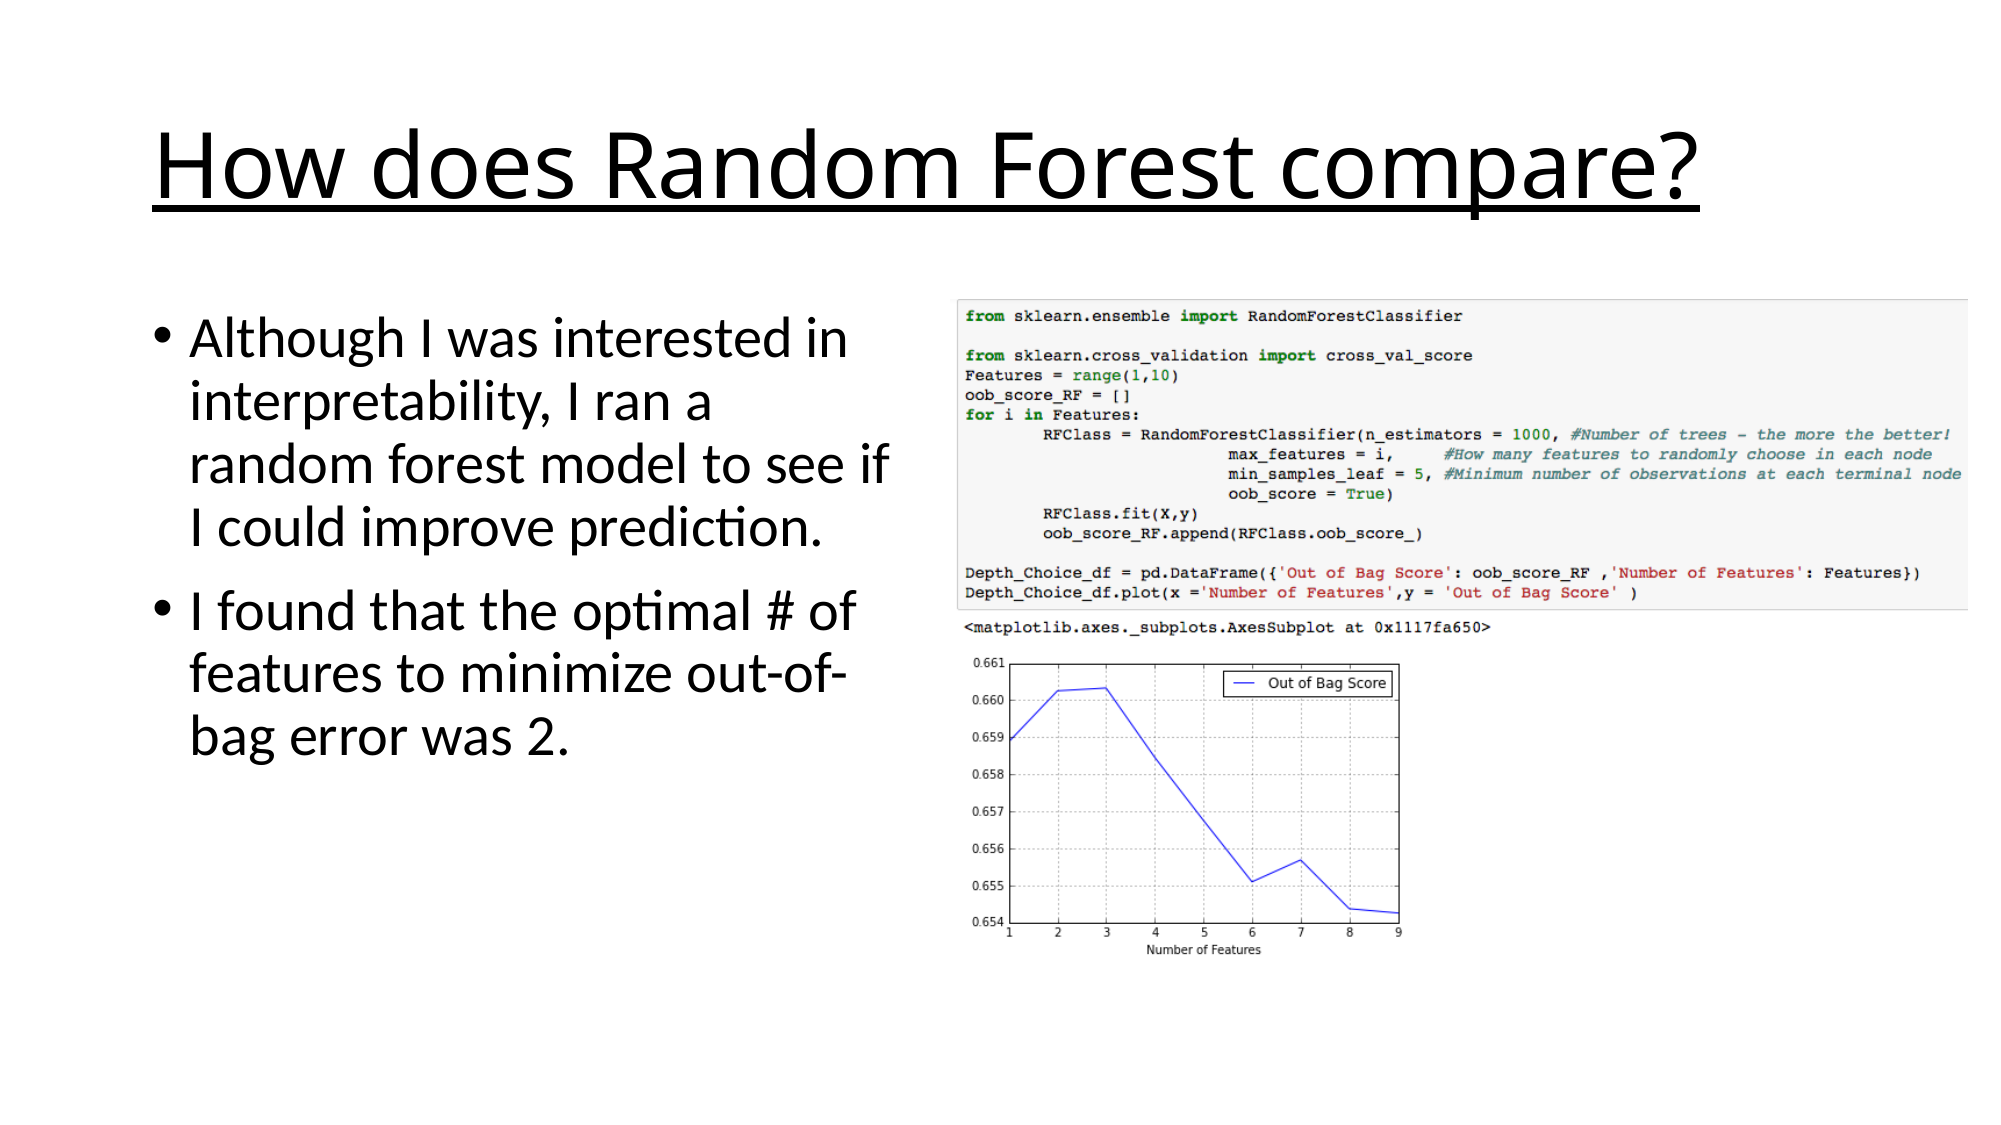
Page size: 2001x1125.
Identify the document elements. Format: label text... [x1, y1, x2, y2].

list Although I was interested in interpretability, I ran a random forest model to see if I could improve prediction. I found that the optimal # of features to minimize out-of-bag error was 2. [137, 299, 906, 1009]
title How does Random Forest compare? [137, 59, 1863, 278]
picture [950, 299, 1968, 960]
